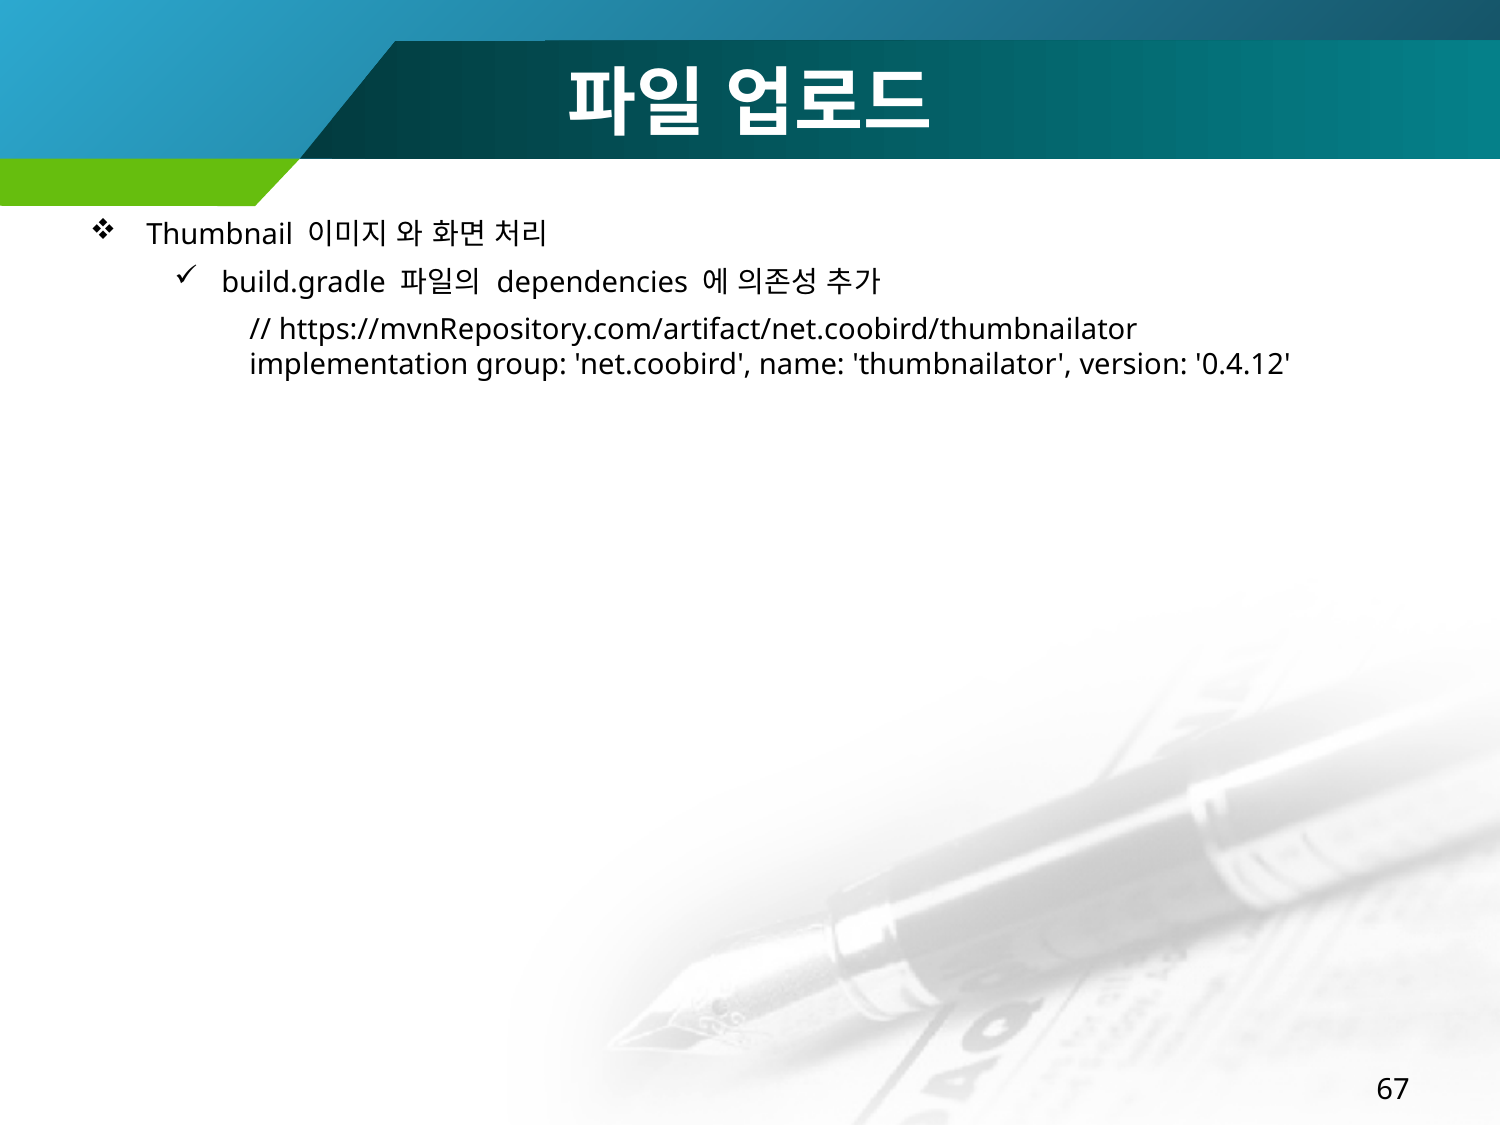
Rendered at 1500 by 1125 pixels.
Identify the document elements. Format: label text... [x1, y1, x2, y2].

list Thumbnail 이미지 와 화면 처리 build.gradle 파일의 dependencies 에 의존성 추가 // https://mvnRepository.com/artifact/net.coobird/thumbnailator implementation group: 'net.coobird', name: 'thumbnailator', version: '0.4.12' [74, 207, 1426, 1021]
title 파일 업로드 [0, 36, 1500, 163]
slide_number 67 [1074, 1062, 1426, 1103]
picture [490, 448, 1500, 1125]
